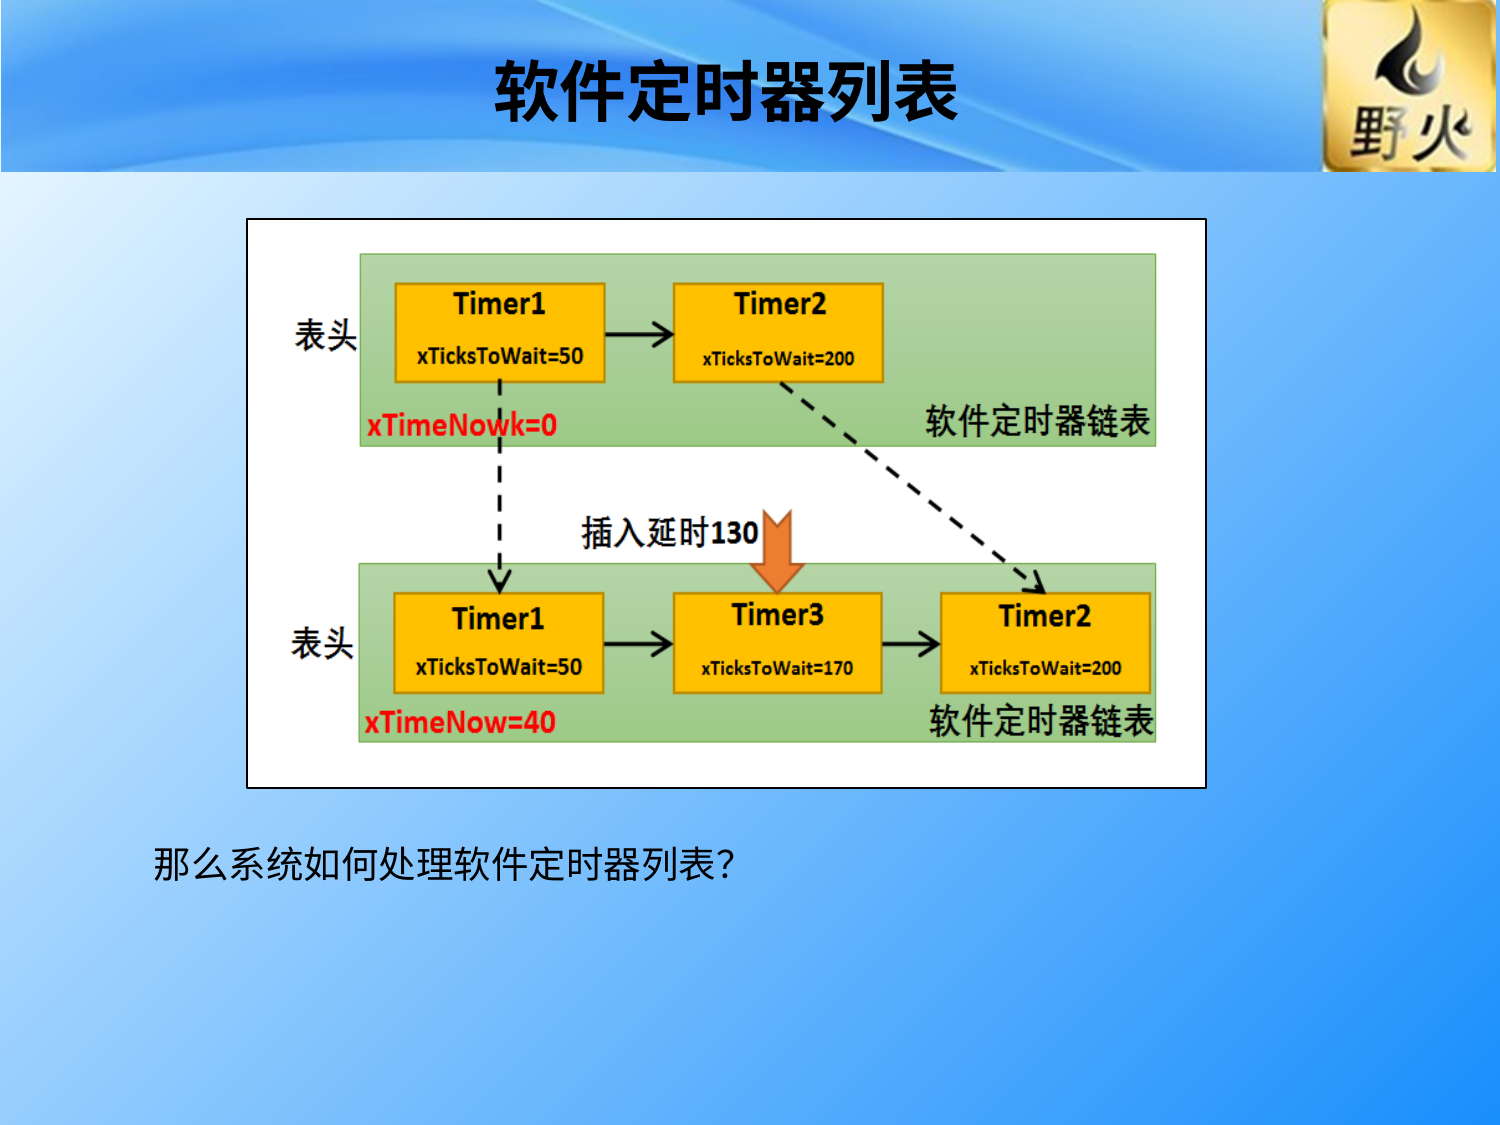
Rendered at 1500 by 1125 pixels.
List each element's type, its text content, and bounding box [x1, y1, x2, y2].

picture [1, 0, 1496, 172]
picture [248, 219, 1206, 788]
text_box 那么系统如何处理软件定时器列表？ [138, 834, 769, 894]
